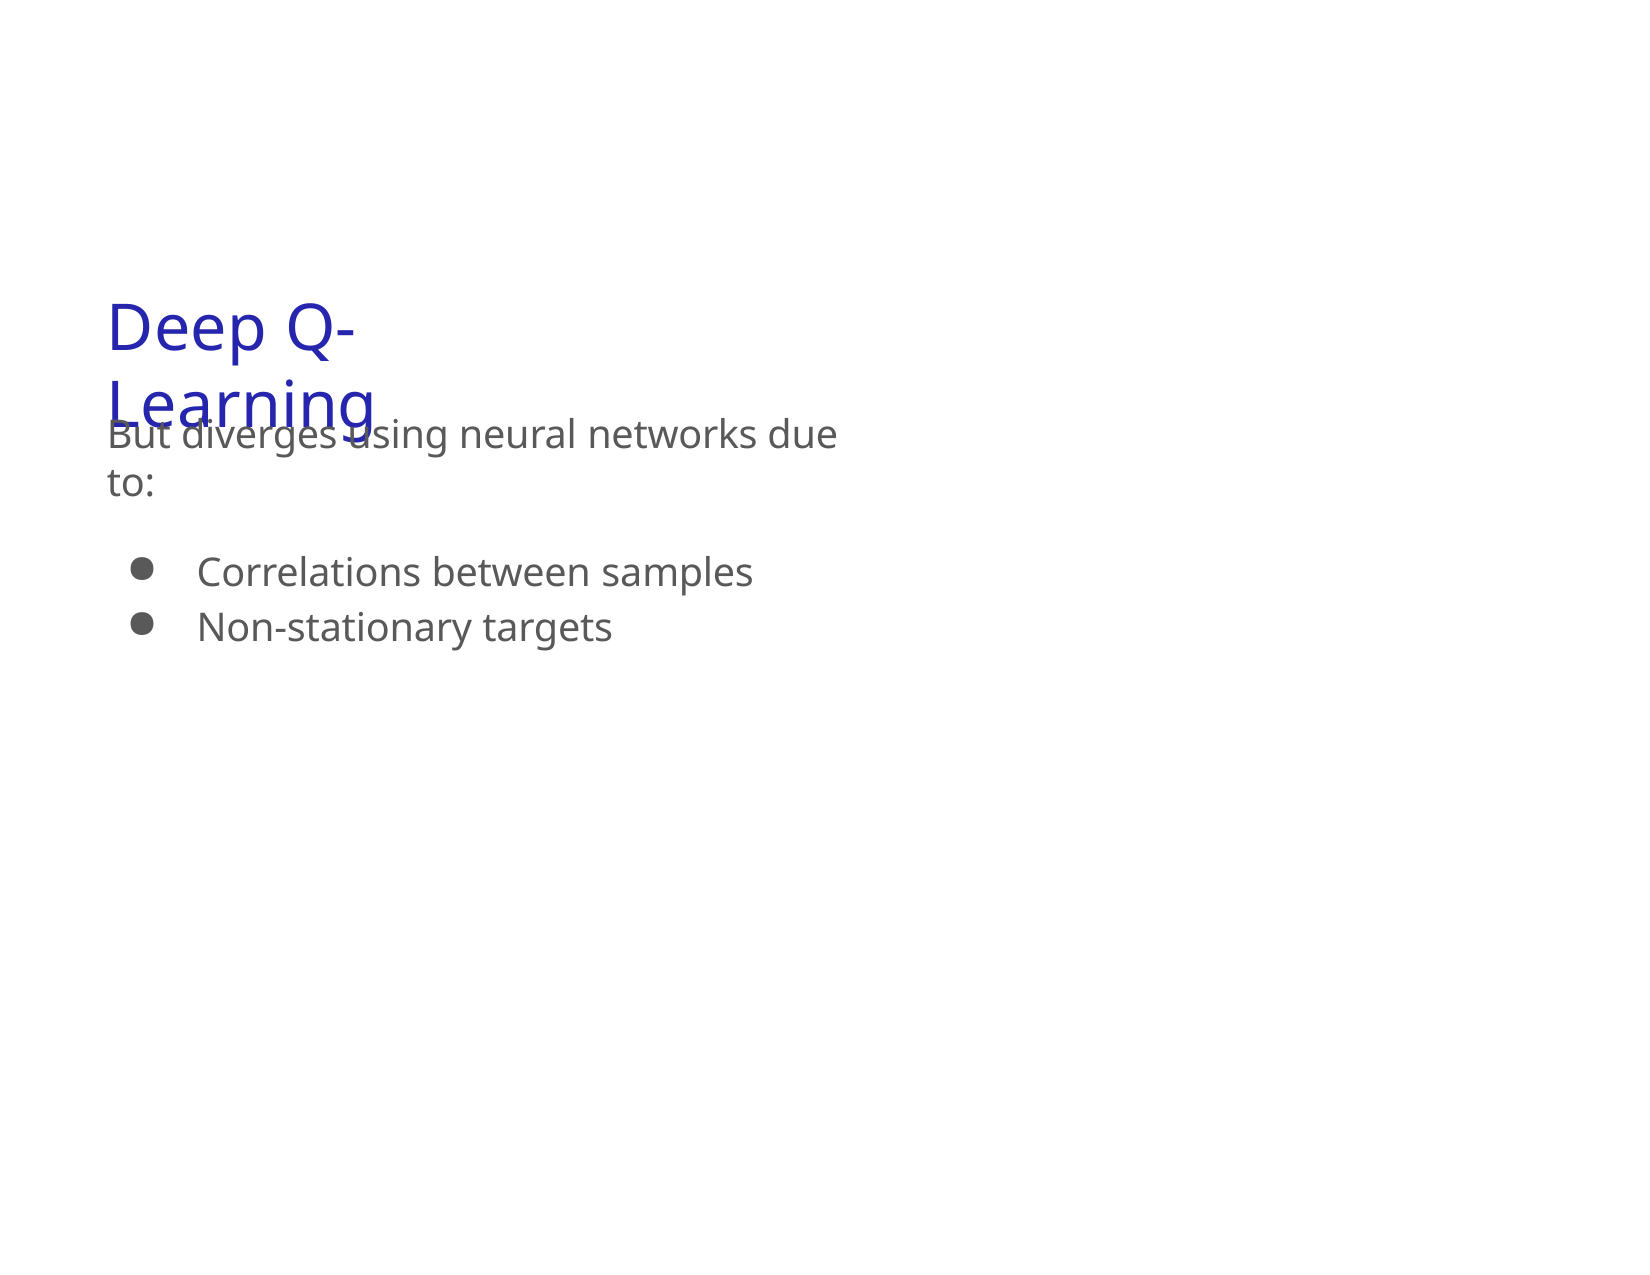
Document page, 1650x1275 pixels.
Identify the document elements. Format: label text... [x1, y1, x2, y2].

title Deep Q-Learning [104, 282, 612, 407]
text_box But diverges using neural networks due to: Correlations between samples Non-stationary targets [104, 407, 853, 650]
